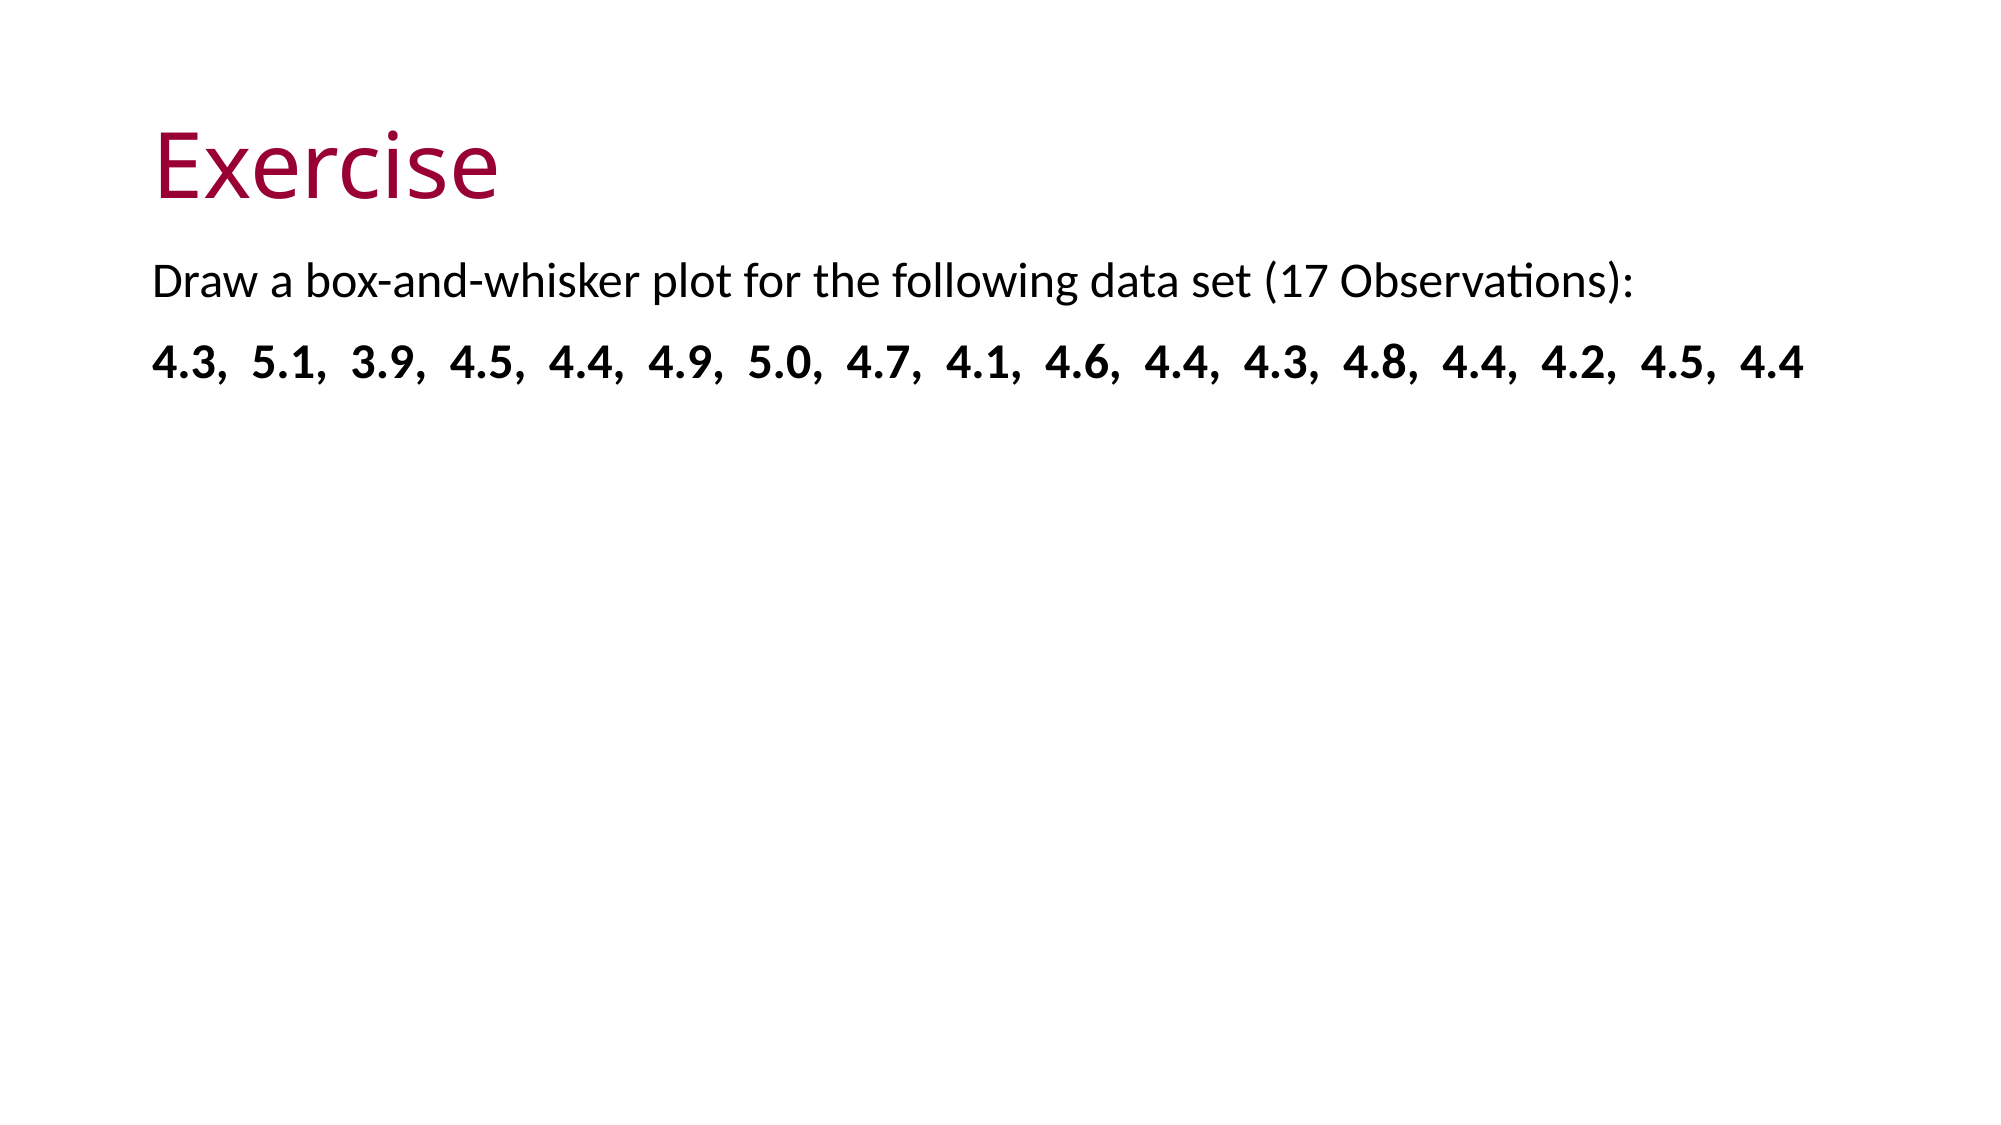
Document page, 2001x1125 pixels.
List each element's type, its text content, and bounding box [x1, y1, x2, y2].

text_box Draw a box-and-whisker plot for the following data set (17 Observations): 4.3, 5.1, 3.9, 4.5, 4.4, 4.9, 5.0, 4.7, 4.1, 4.6, 4.4, 4.3, 4.8, 4.4, 4.2, 4.5, 4.4 [137, 240, 1863, 397]
title Exercise [137, 59, 1016, 240]
